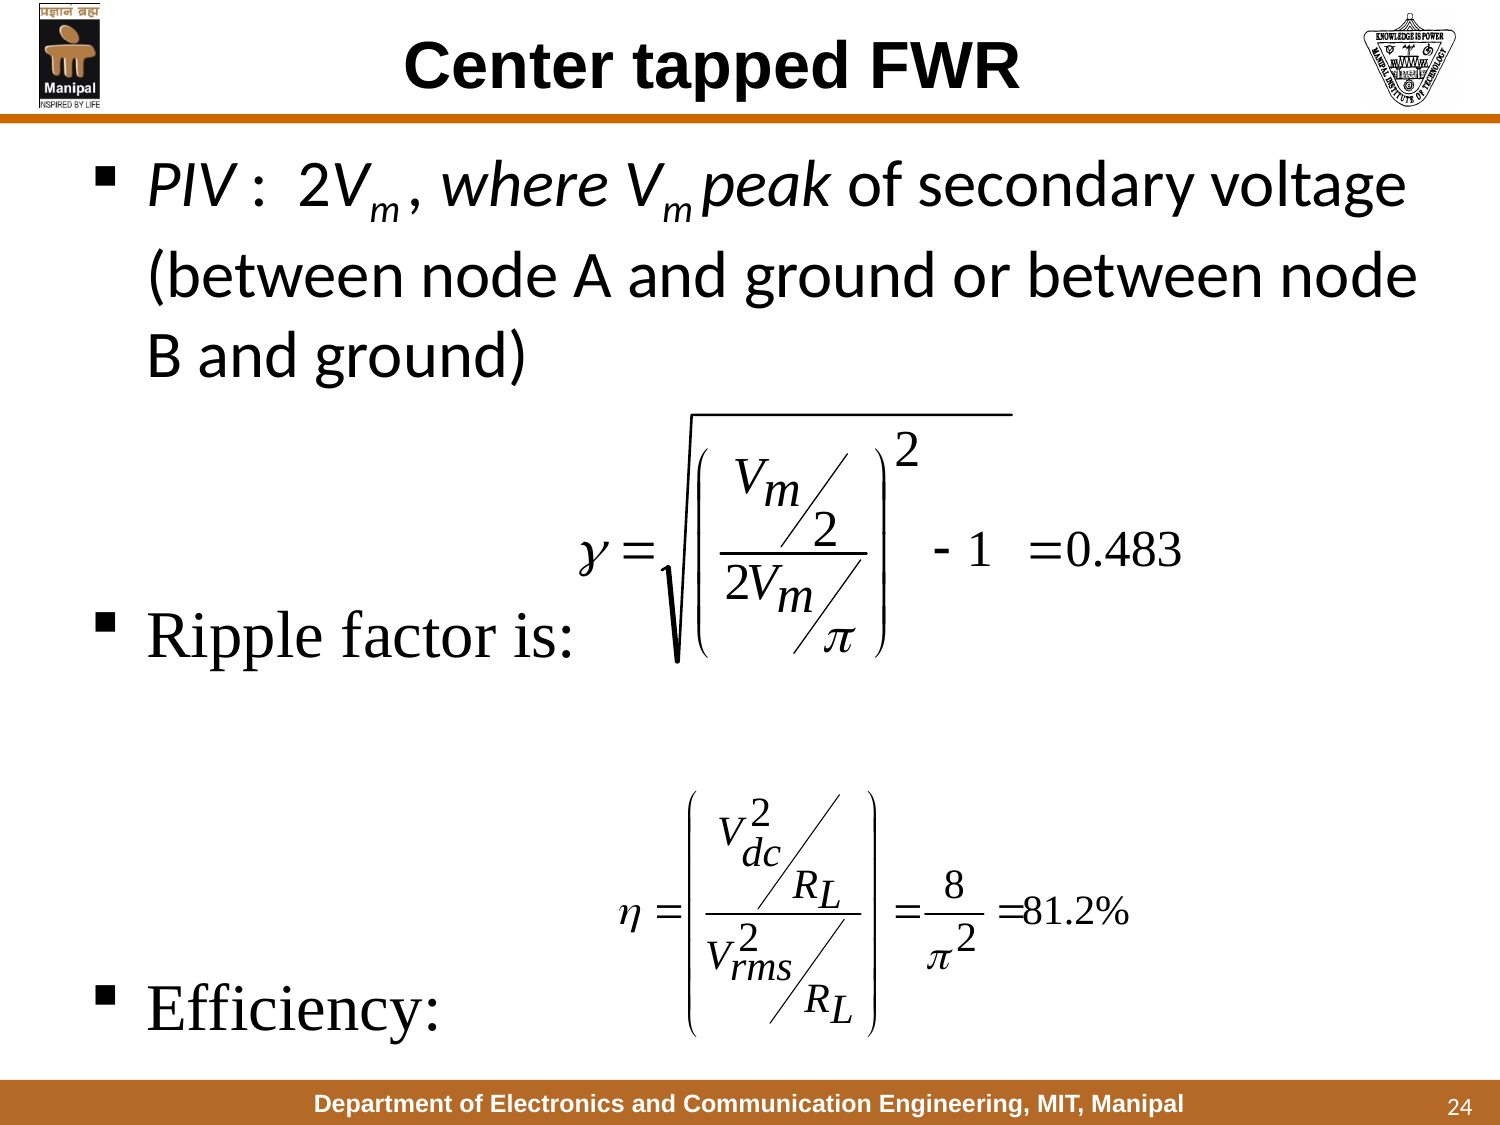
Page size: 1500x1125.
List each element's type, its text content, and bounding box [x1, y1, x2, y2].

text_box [568, 399, 1194, 676]
slide_number 24 [1137, 1074, 1488, 1125]
text_box PIV : 2Vm , where Vm peak of secondary voltage (between node A and ground or between node B and ground) Ripple factor is: Efficiency: [75, 131, 1463, 1050]
text_box Center tapped FWR [37, 0, 1388, 130]
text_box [612, 778, 1140, 1051]
